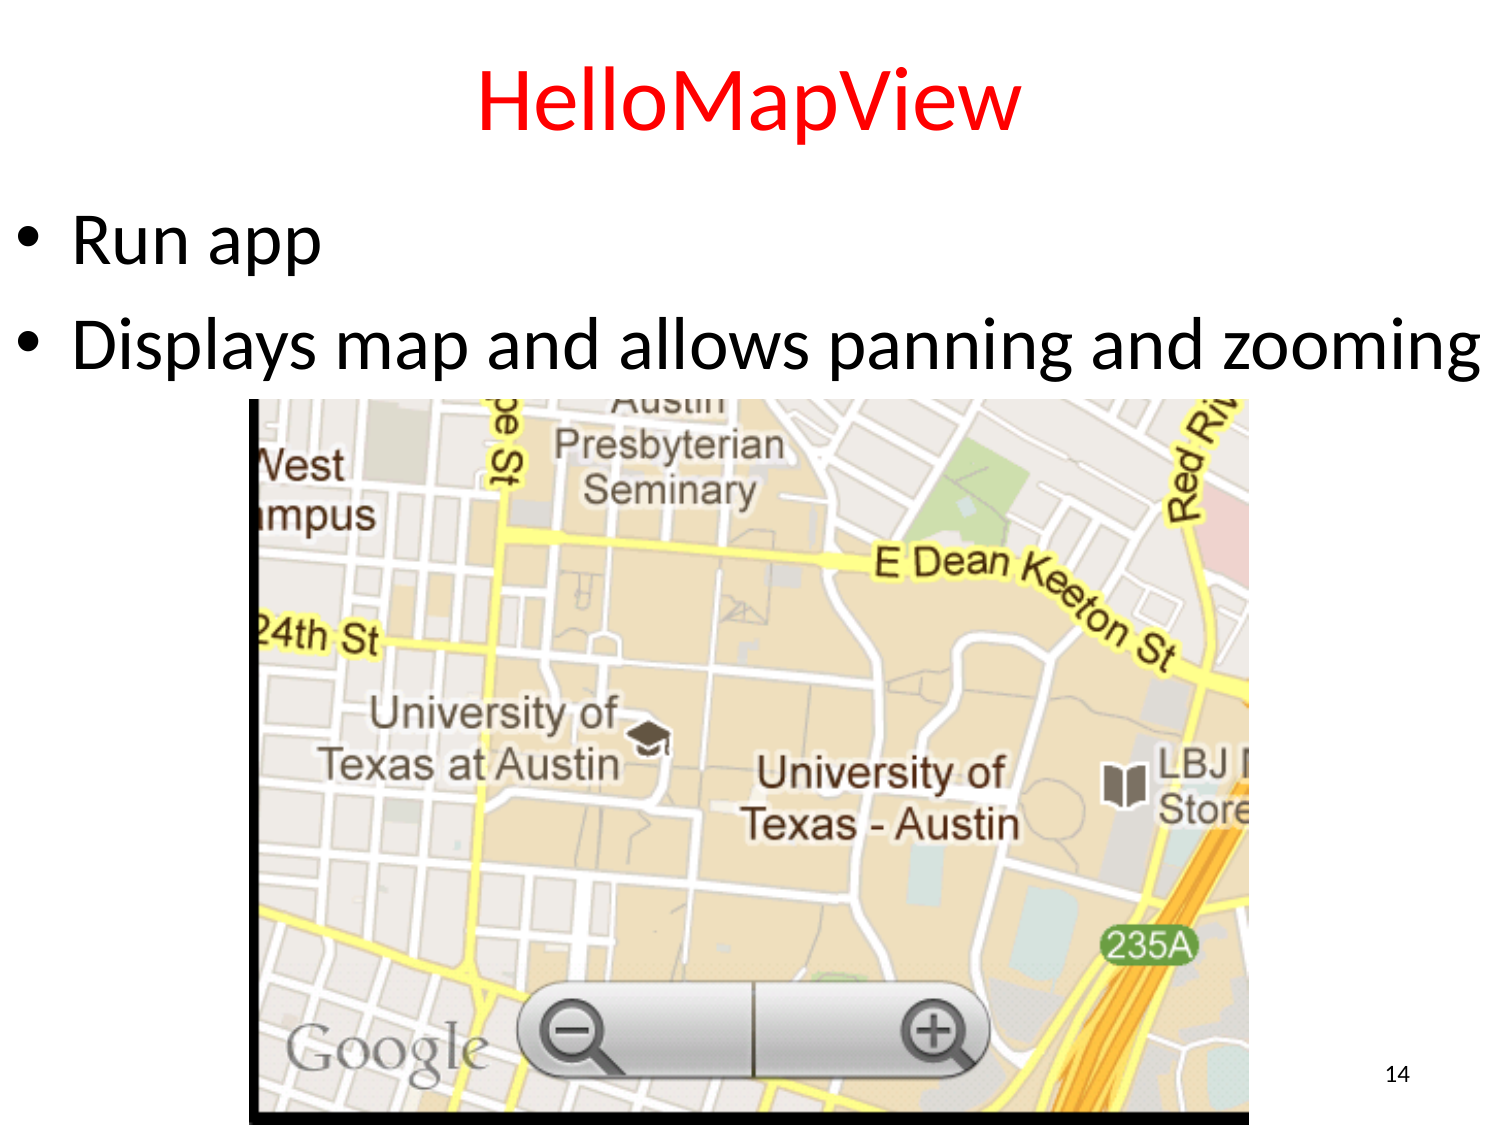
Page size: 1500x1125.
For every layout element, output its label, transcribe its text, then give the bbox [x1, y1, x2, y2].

slide_number 14 [1254, 1042, 1425, 1103]
list Run app Displays map and allows panning and zooming [0, 182, 1500, 1038]
title HelloMapView [75, 0, 1425, 182]
picture [249, 399, 1250, 1125]
